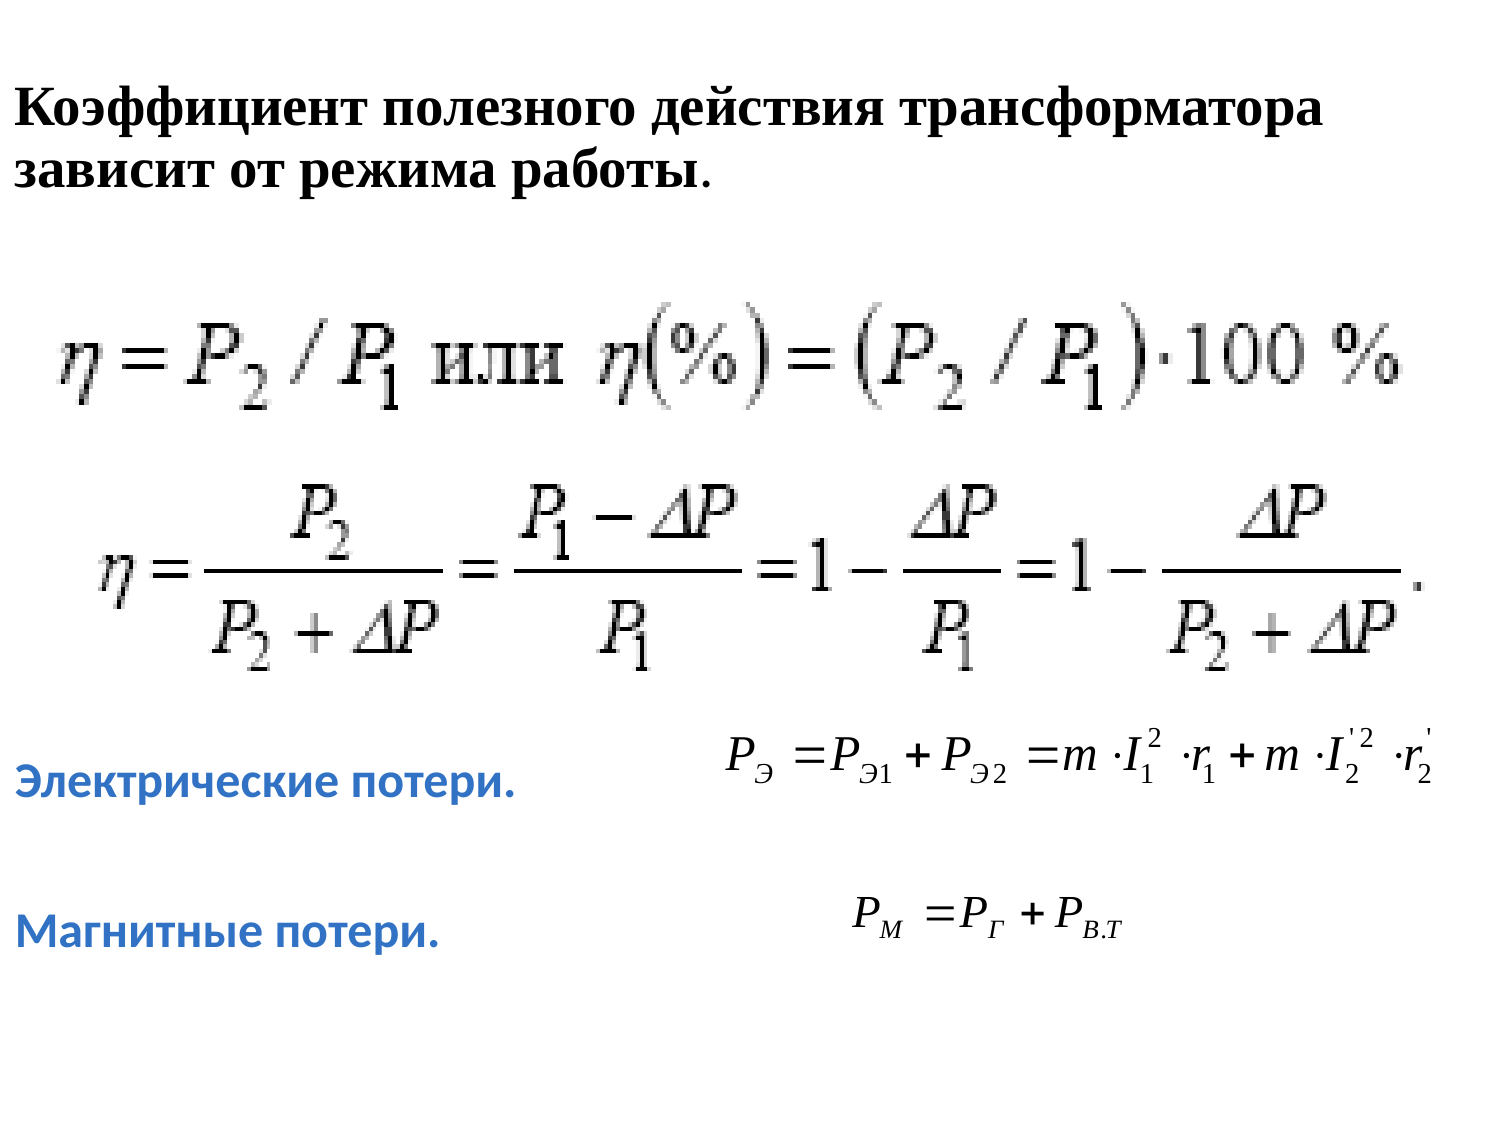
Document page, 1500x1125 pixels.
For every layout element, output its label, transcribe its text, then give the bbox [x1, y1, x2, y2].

picture [843, 880, 1132, 951]
picture [716, 714, 1442, 865]
text_box Коэффициент полезного действия трансформатора зависит от режима работы. [0, 66, 1419, 265]
picture [0, 266, 1500, 681]
text_box Электрические потери. Магнитные потери. [0, 739, 1471, 1055]
